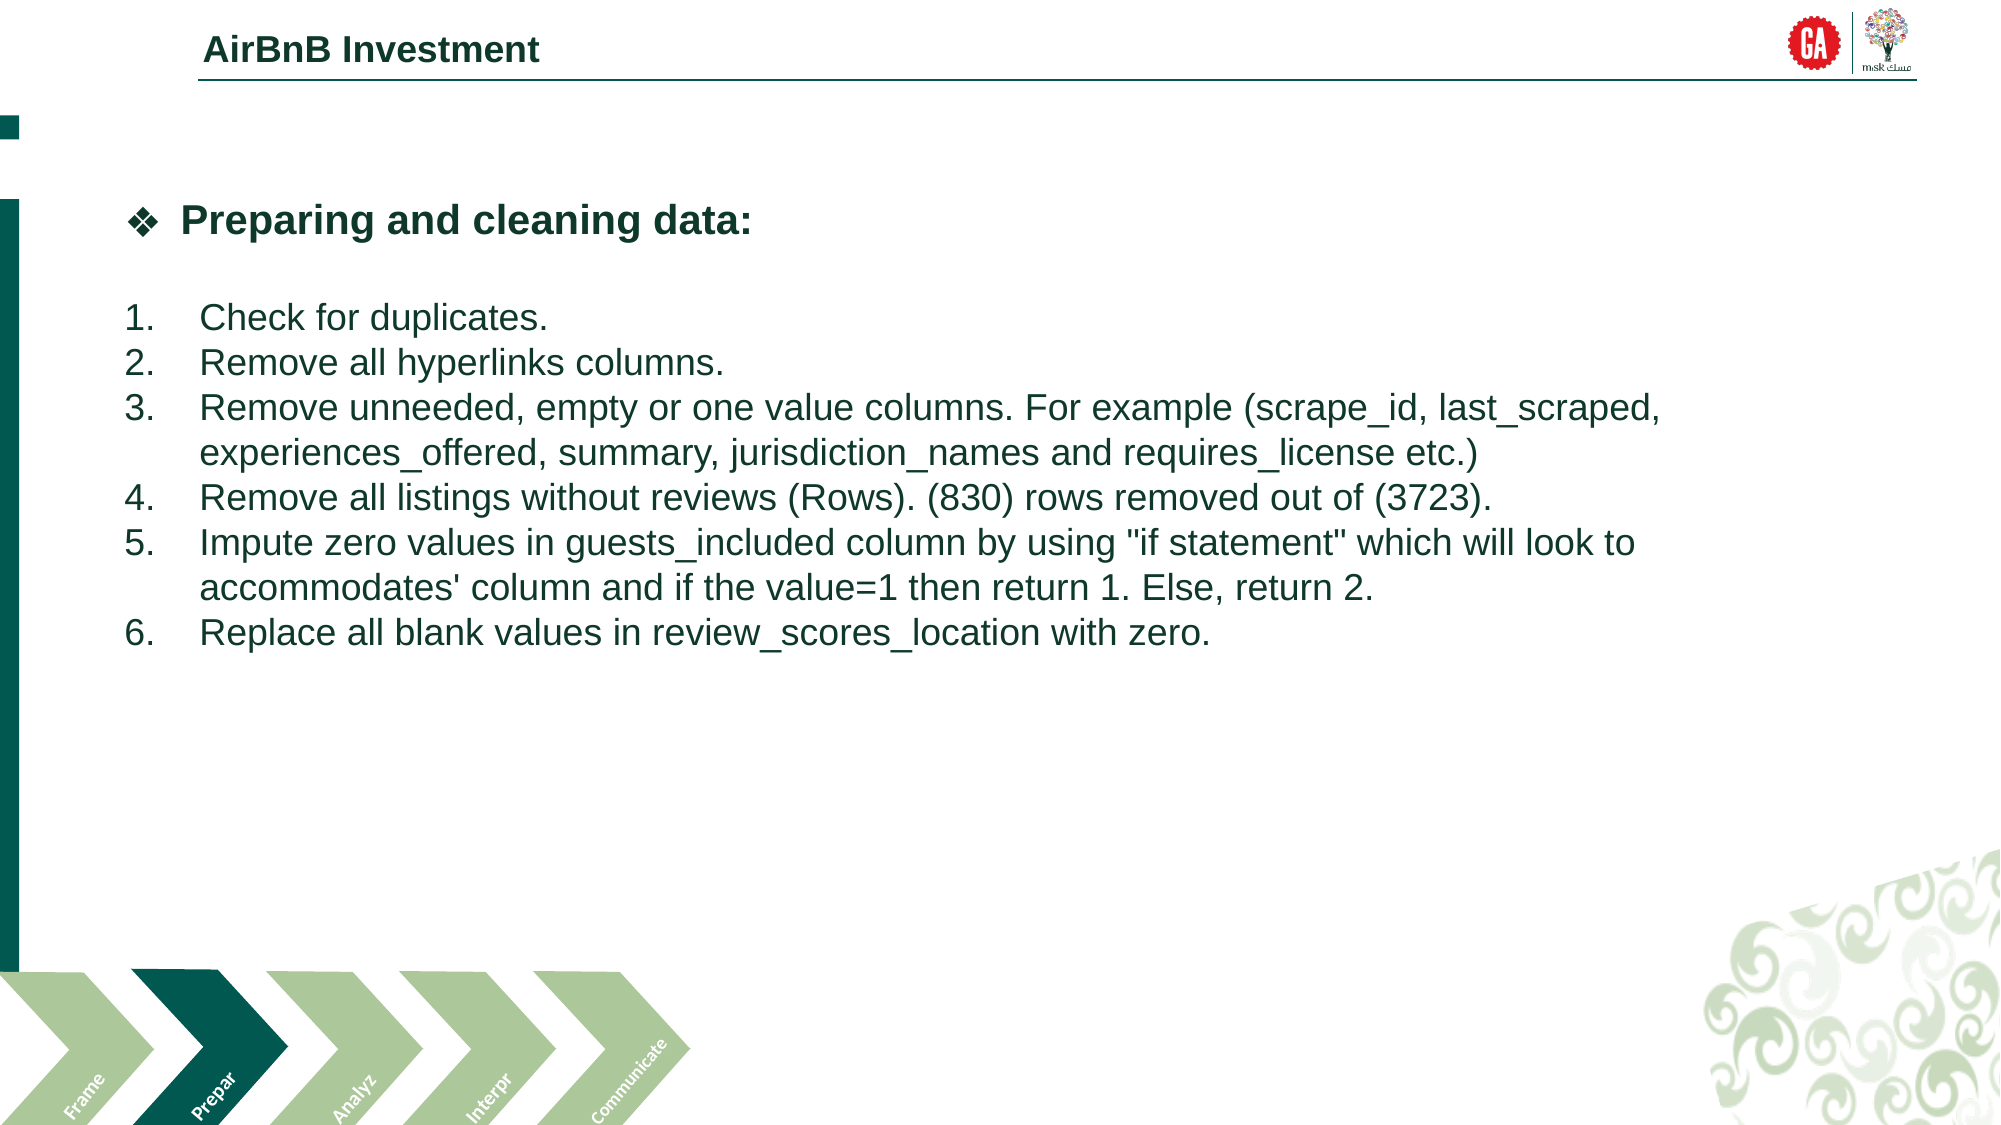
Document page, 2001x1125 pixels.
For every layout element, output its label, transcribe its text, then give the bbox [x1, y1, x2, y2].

text_box AirBnB Investment [140, 17, 603, 78]
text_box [0, 968, 701, 1125]
text_box [1673, 848, 2000, 1125]
text_box Preparing and cleaning data: Check for duplicates. Remove all hyperlinks columns. Remove unneeded, empty or one value columns. For example (scrape_id, last_scraped, experiences_offered, summary, jurisdiction_names and requires_license etc.) Remove all listings without reviews (Rows). (830) rows removed out of (3723). Impute zero values in guests_included column by using "if statement" which will look to accommodates' column and if the value=1 then return 1. Else, return 2. Replace all blank values in review_scores_location with zero. [109, 185, 1917, 716]
picture [1862, 8, 1911, 72]
picture [1788, 16, 1843, 70]
